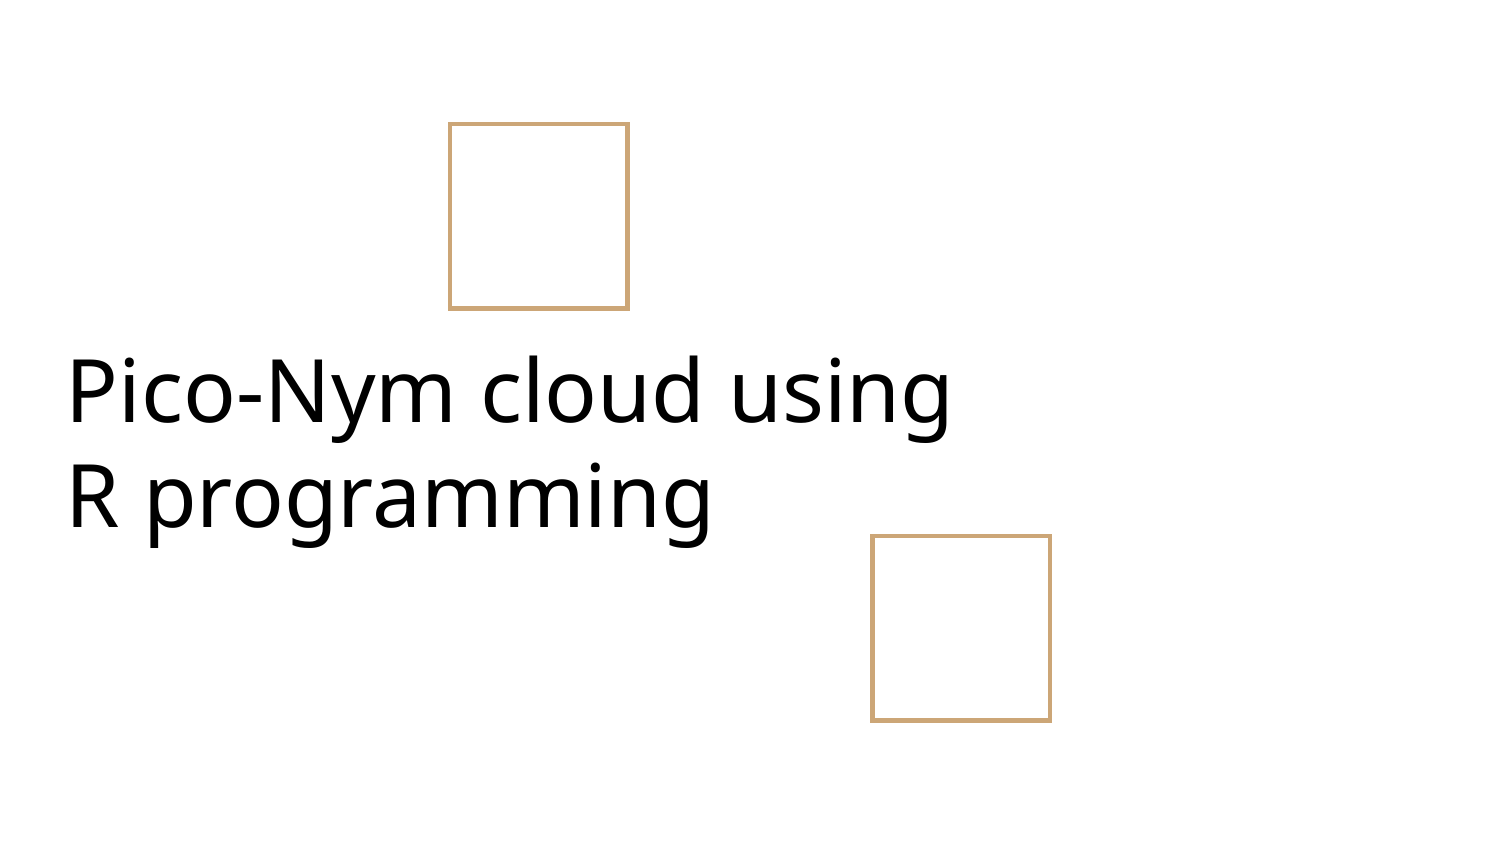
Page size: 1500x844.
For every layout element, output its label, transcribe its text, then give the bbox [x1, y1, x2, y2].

text_box Pico-Nym cloud using R programming [51, 390, 1449, 560]
